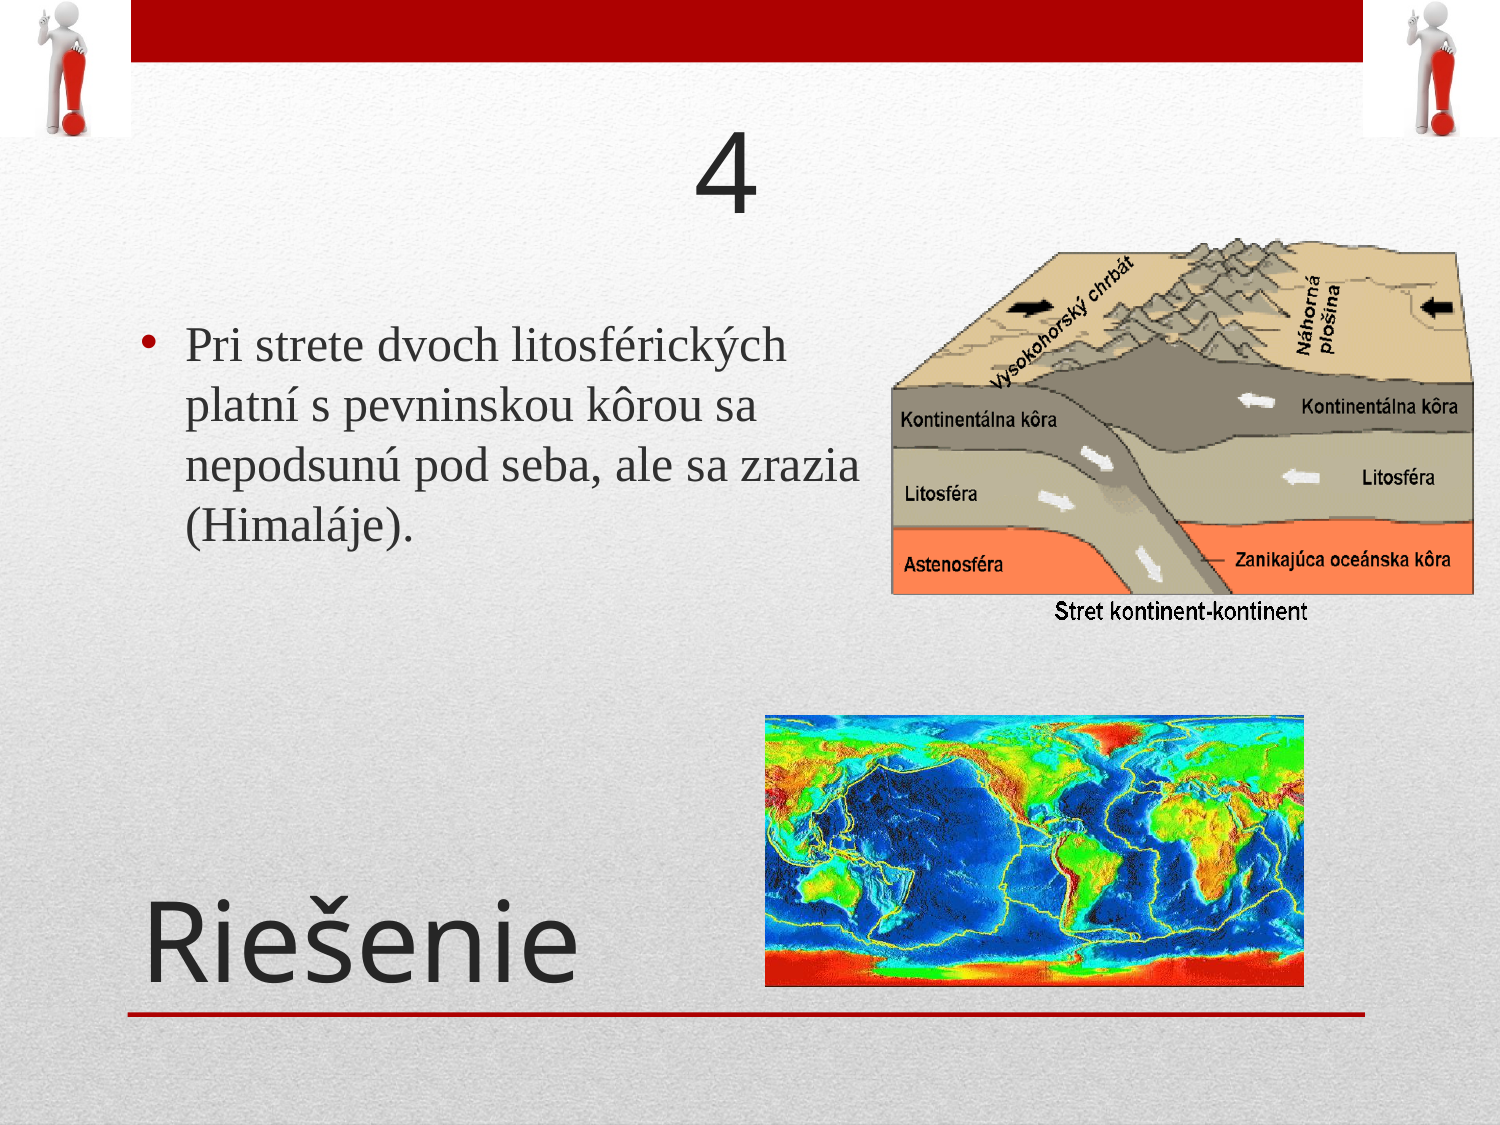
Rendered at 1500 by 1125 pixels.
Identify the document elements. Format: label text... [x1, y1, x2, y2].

picture [890, 238, 1475, 630]
picture [1362, 0, 1500, 138]
list Pri strete dvoch litosférických platní s pevninskou kôrou sa nepodsunú pod seba, ale sa zrazia (Himaláje). [125, 112, 904, 750]
picture [924, 718, 940, 724]
text_box 4 [679, 19, 845, 244]
picture [764, 714, 1305, 988]
picture [0, 0, 132, 138]
title Riešenie [125, 750, 1238, 1013]
